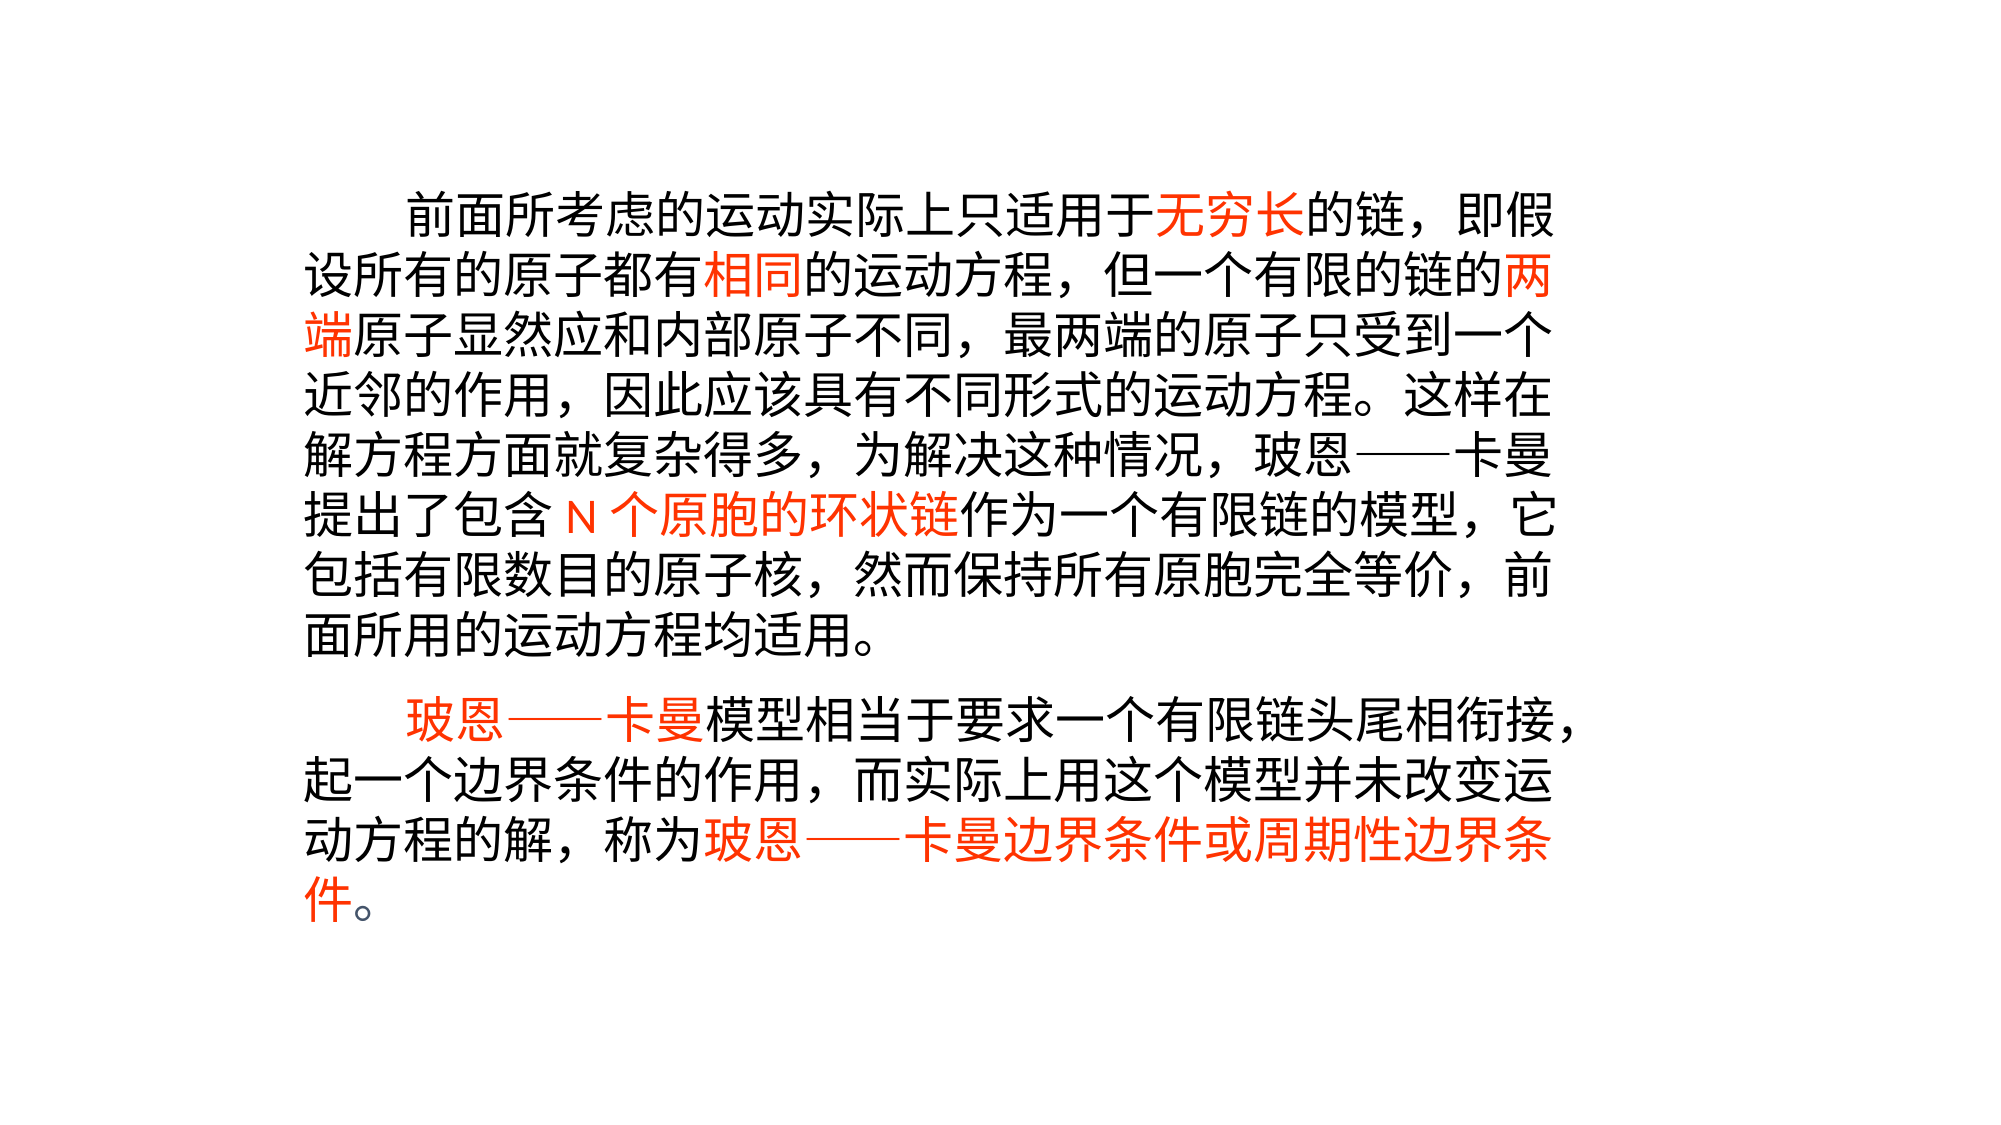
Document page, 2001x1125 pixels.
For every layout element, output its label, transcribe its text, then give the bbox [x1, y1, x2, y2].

text_box 前面所考虑的运动实际上只适用于无穷长的链，即假设所有的原子都有相同的运动方程，但一个有限的链的两端原子显然应和内部原子不同，最两端的原子只受到一个近邻的作用，因此应该具有不同形式的运动方程。这样在解方程方面就复杂得多，为解决这种情况，玻恩——卡曼提出了包含N个原胞的环状链作为一个有限链的模型，它包括有限数目的原子核，然而保持所有原胞完全等价，前面所用的运动方程均适用。 玻恩——卡曼模型相当于要求一个有限链头尾相衔接，起一个边界条件的作用，而实际上用这个模型并未改变运动方程的解，称为玻恩——卡曼边界条件或周期性边界条件。 [288, 176, 1614, 937]
